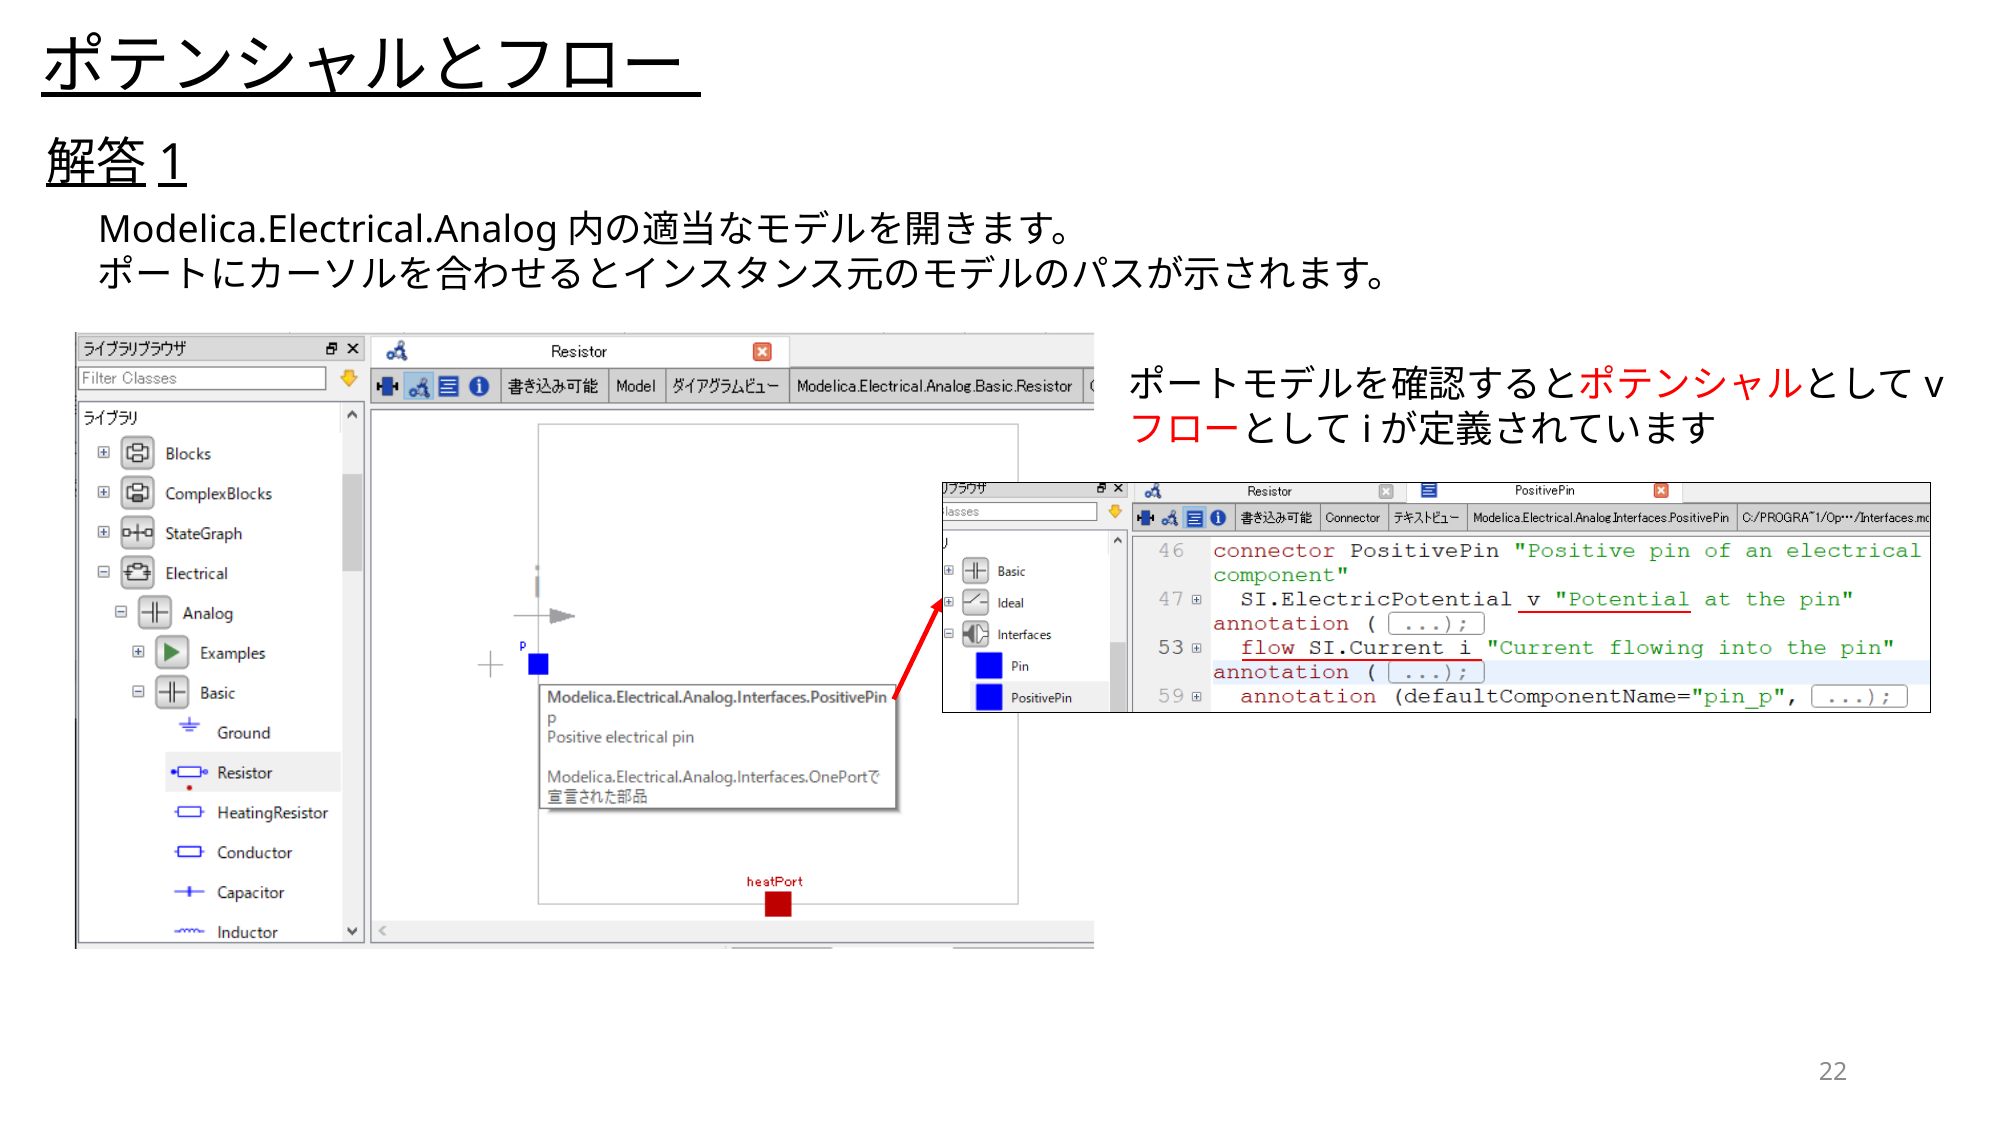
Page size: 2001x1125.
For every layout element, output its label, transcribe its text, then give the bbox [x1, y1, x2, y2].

text_box ポテンシャルとフロー [33, 14, 710, 109]
text_box Modelica.Electrical.Analog内の適当なモデルを開きます。 ポートにカーソルを合わせるとインスタンス元のモデルのパスが示されます。 [83, 197, 1421, 303]
slide_number 22 [1412, 1042, 1863, 1103]
text_box 解答1 [31, 122, 202, 197]
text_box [74, 332, 1959, 949]
